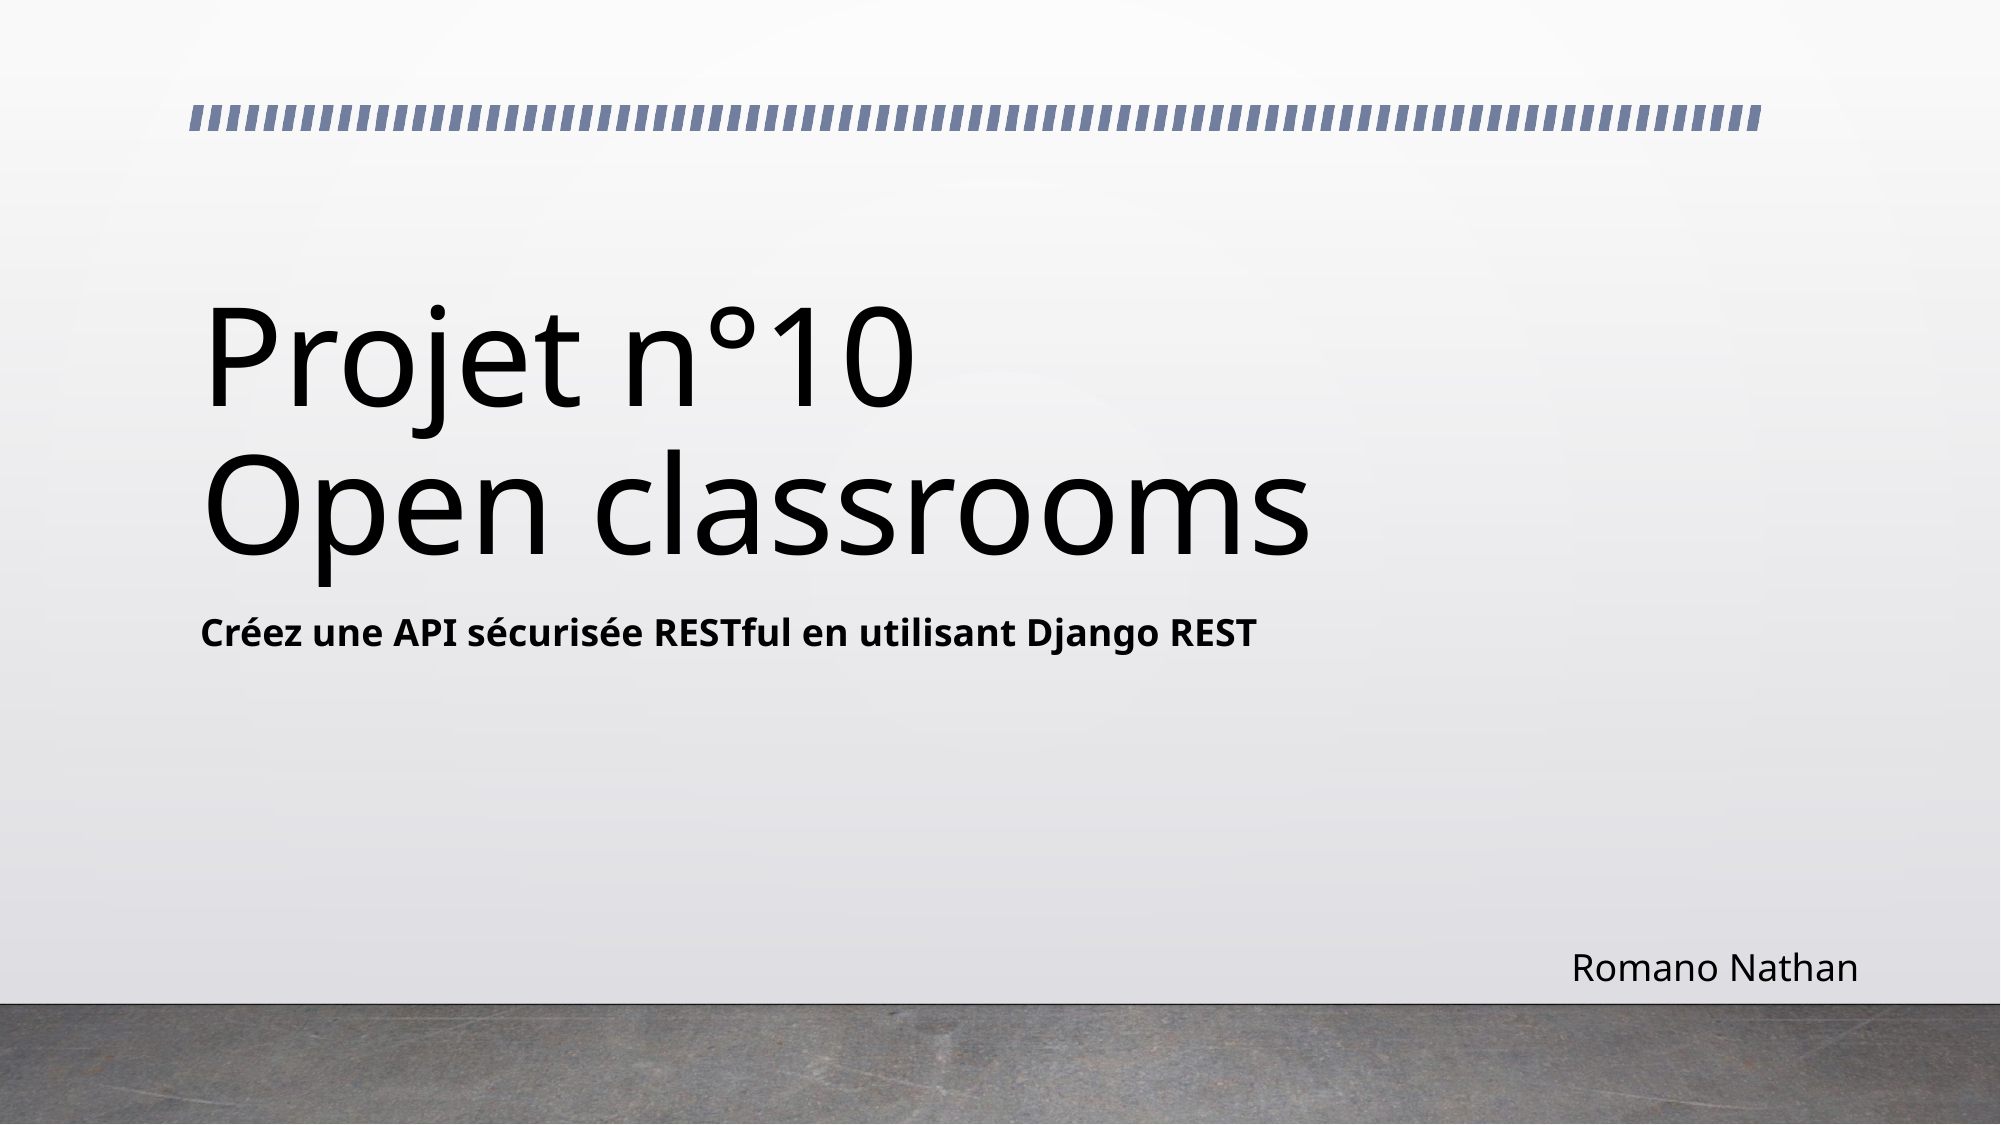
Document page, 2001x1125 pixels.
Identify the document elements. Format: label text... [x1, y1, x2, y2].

title Projet n°10 Open classrooms [185, 155, 1602, 584]
subtitle Créez une API sécurisée RESTful en utilisant Django REST [185, 584, 1602, 761]
picture [0, 1004, 2000, 1124]
text_box Romano Nathan [1556, 936, 2000, 996]
